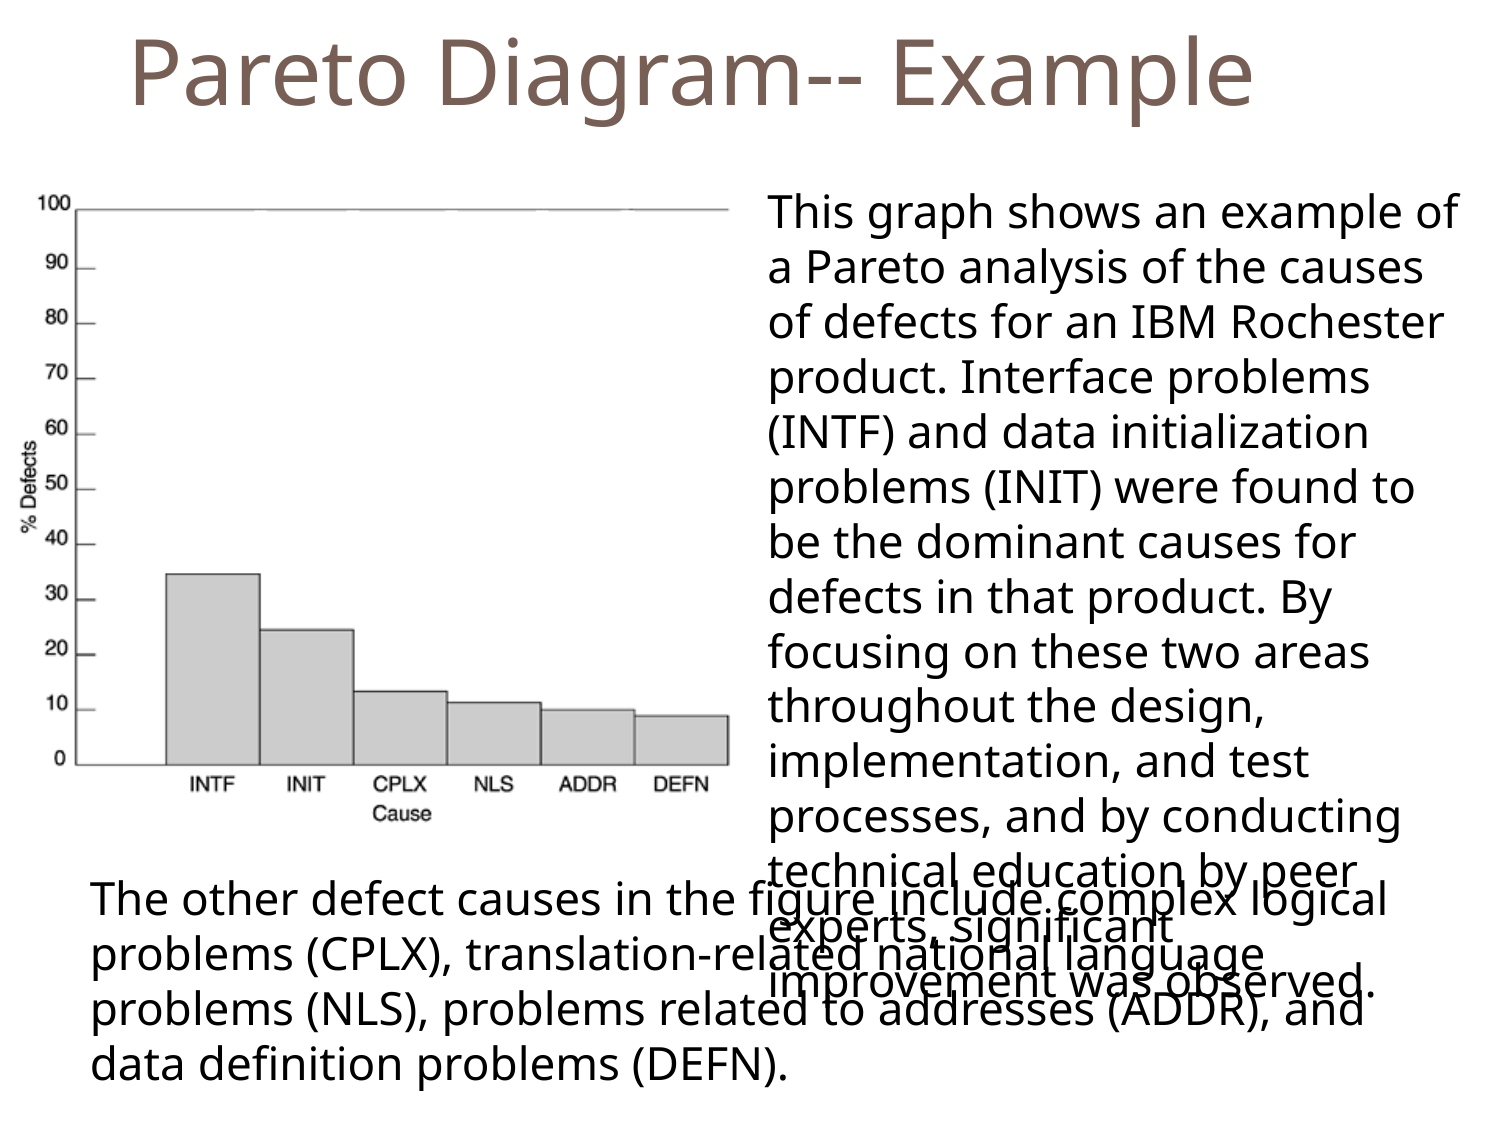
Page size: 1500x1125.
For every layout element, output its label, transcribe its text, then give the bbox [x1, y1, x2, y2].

text_box The other defect causes in the figure include complex logical problems (CPLX), translation-related national language problems (NLS), problems related to addresses (ADDR), and data definition problems (DEFN). [74, 862, 1425, 1098]
text_box [25, 0, 740, 186]
title Pareto Diagram-- Example [740, 0, 1450, 138]
picture [0, 187, 752, 835]
list This graph shows an example of a Pareto analysis of the causes of defects for an IBM Rochester product. Interface problems (INTF) and data initialization problems (INIT) were found to be the dominant causes for defects in that product. By focusing on these two areas throughout the design, implementation, and test processes, and by conducting technical education by peer experts, significant improvement was observed. [699, 174, 1488, 888]
